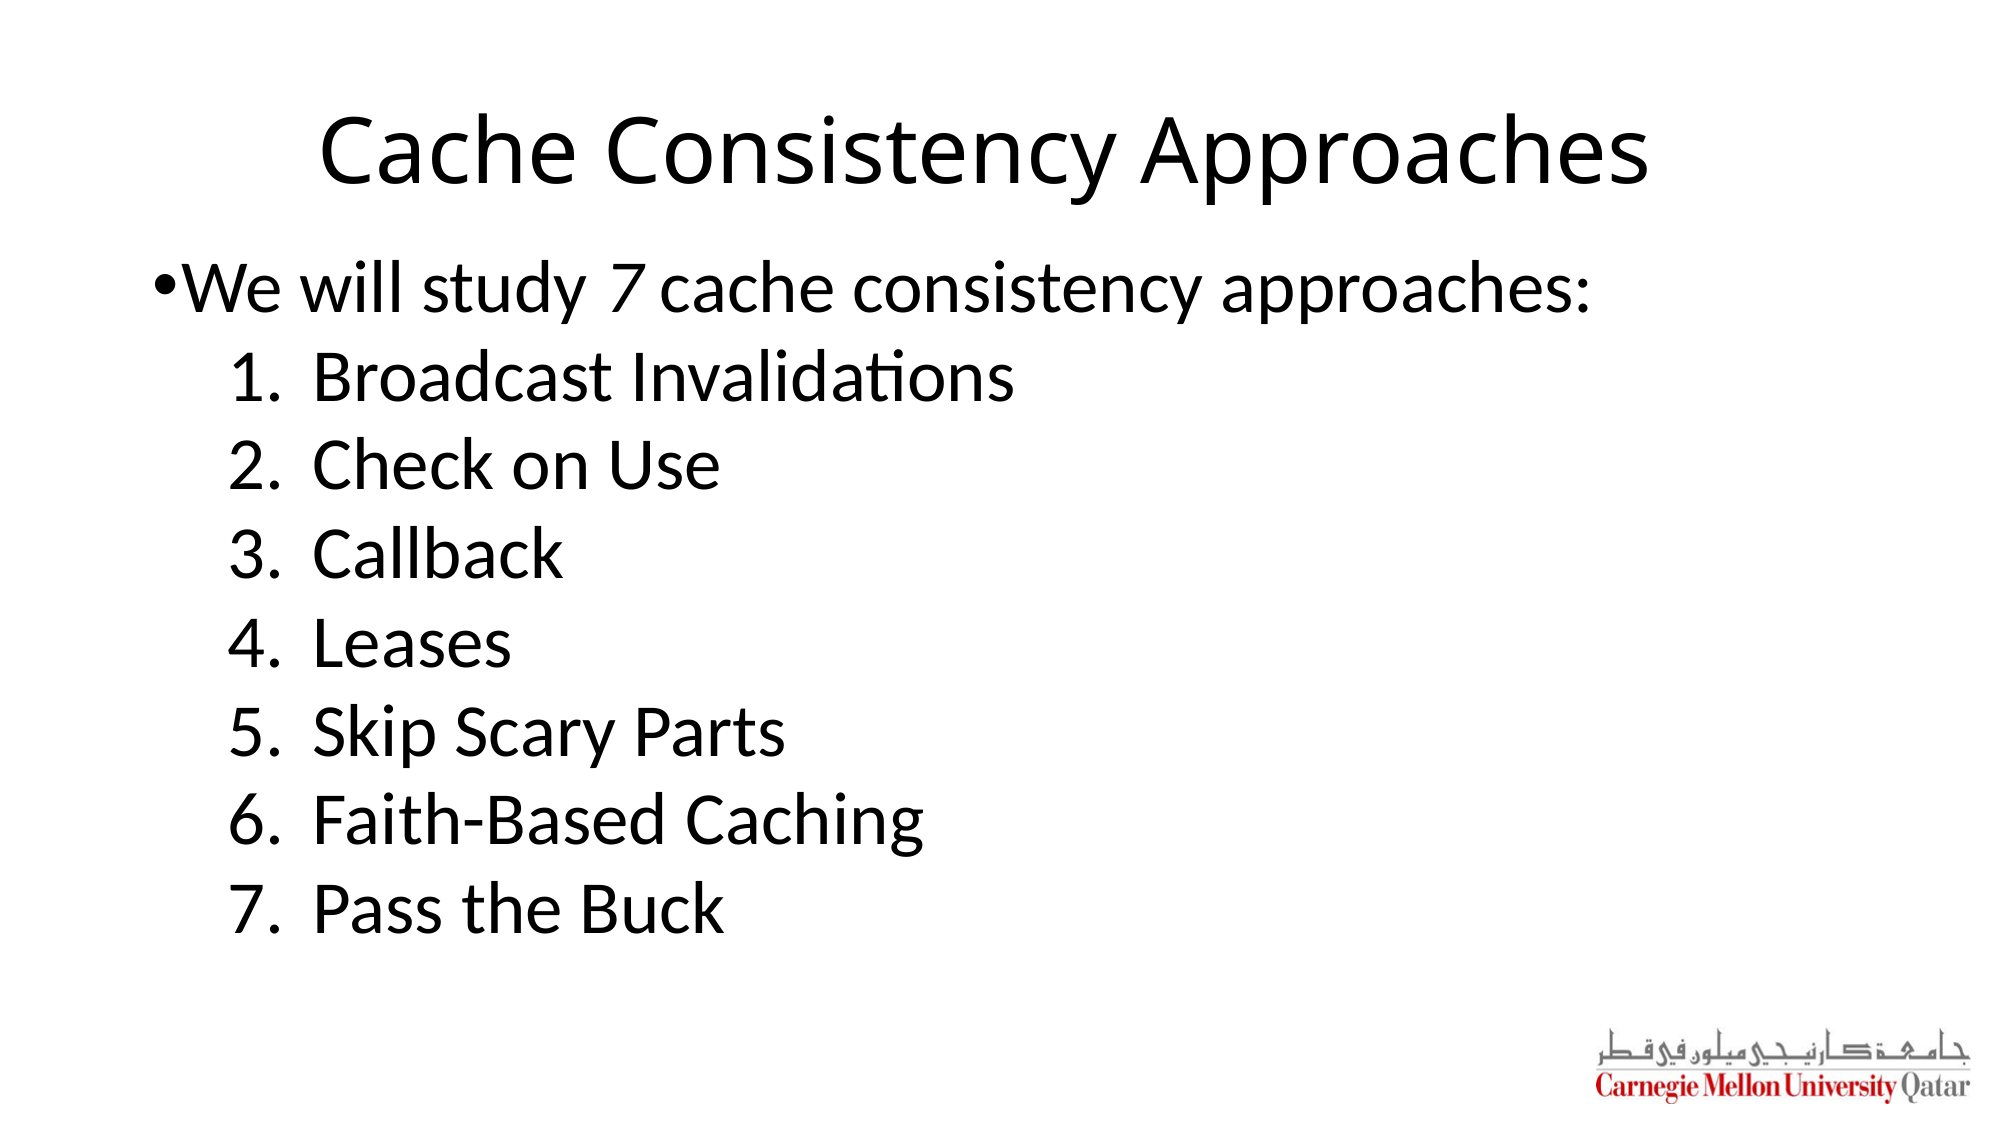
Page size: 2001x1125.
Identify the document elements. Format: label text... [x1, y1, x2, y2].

picture [1596, 1027, 1971, 1104]
title Cache Consistency Approaches [138, 45, 1833, 239]
list We will study 7 cache consistency approaches: Broadcast Invalidations Check on Use Callback Leases Skip Scary Parts Faith-Based Caching Pass the Buck [138, 239, 1833, 1065]
